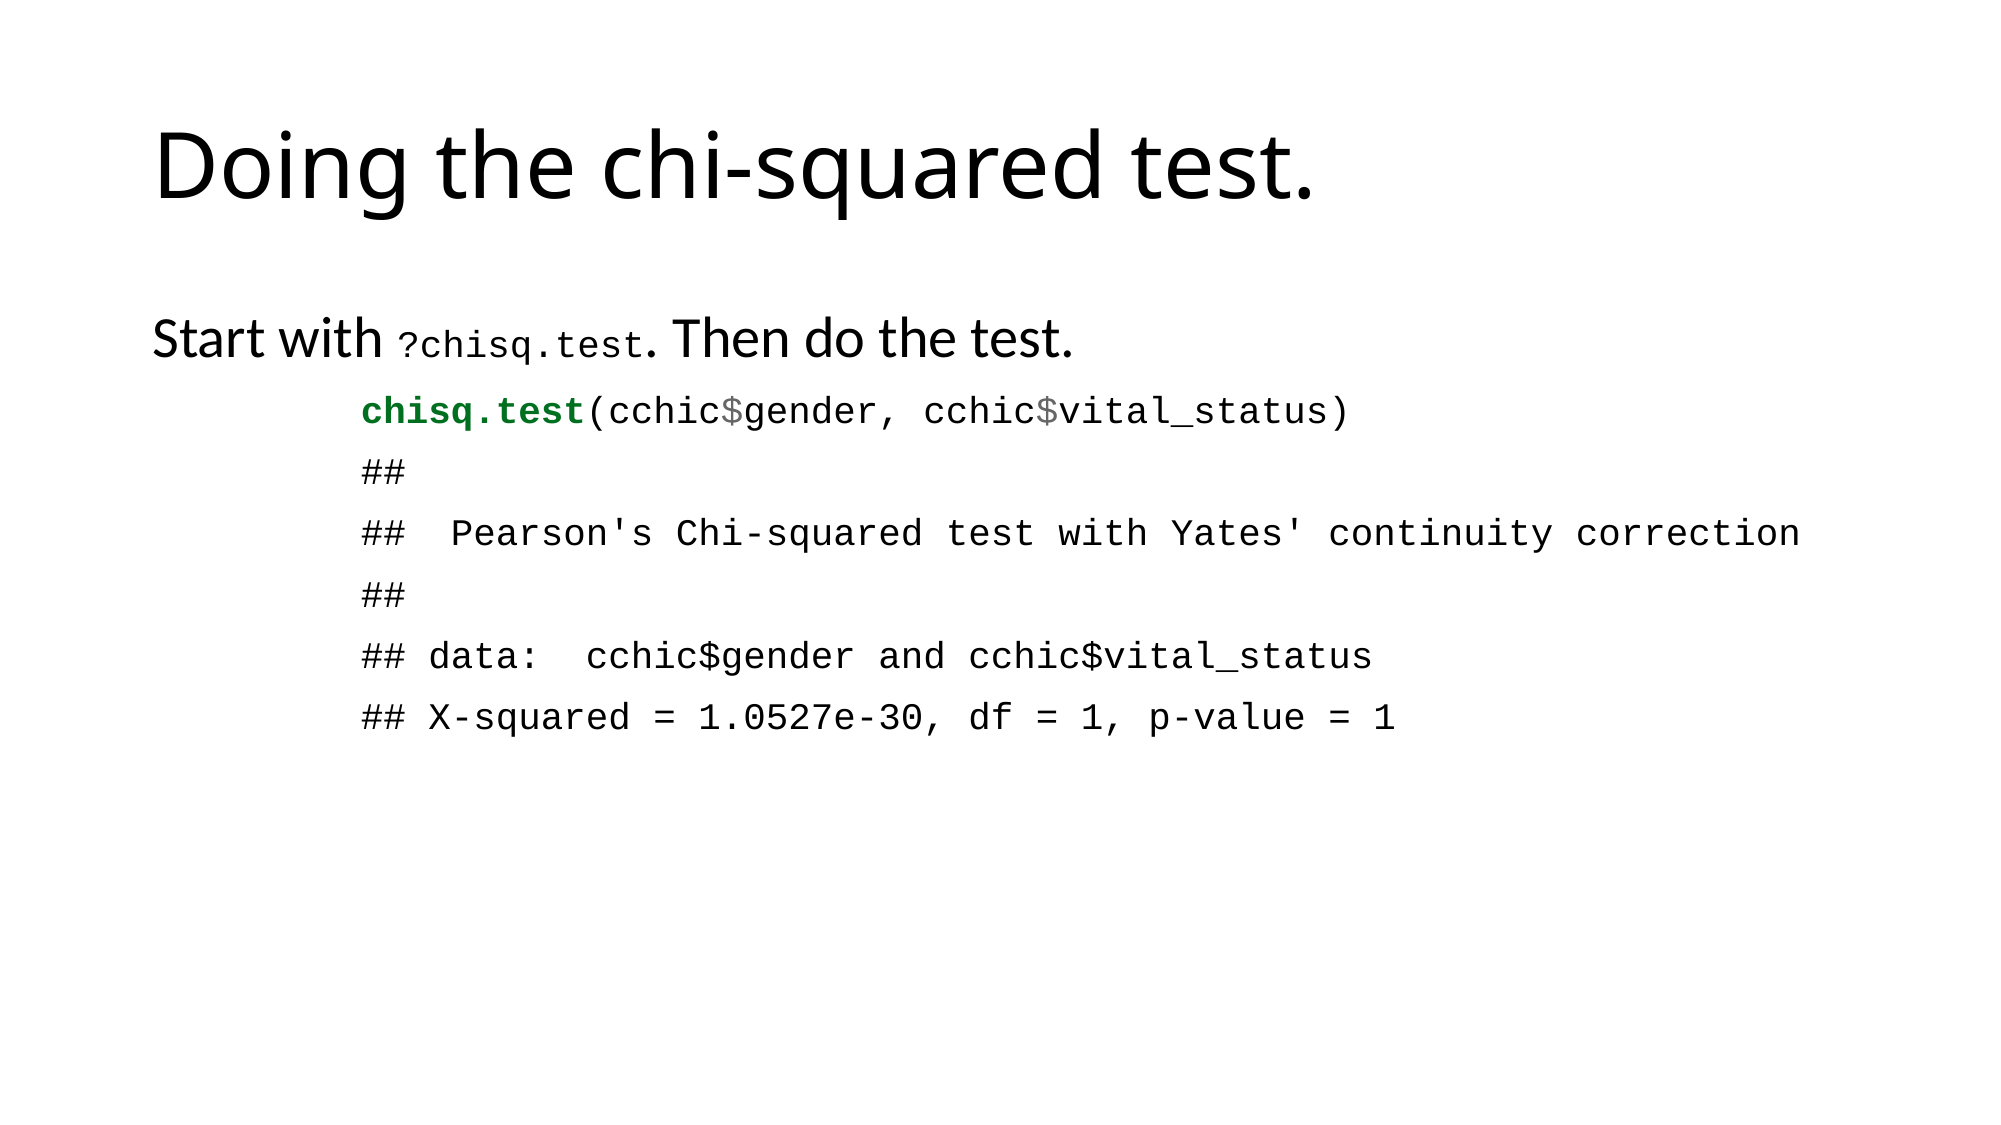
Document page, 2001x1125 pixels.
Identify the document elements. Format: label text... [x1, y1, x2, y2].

list Start with ?chisq.test. Then do the test. chisq.test(cchic$gender, cchic$vital_status) ## ## Pearson's Chi-squared test with Yates' continuity correction ## ## data: cchic$gender and cchic$vital_status ## X-squared = 1.0527e-30, df = 1, p-value = 1 [137, 299, 1863, 1014]
title Doing the chi-squared test. [137, 59, 1863, 278]
